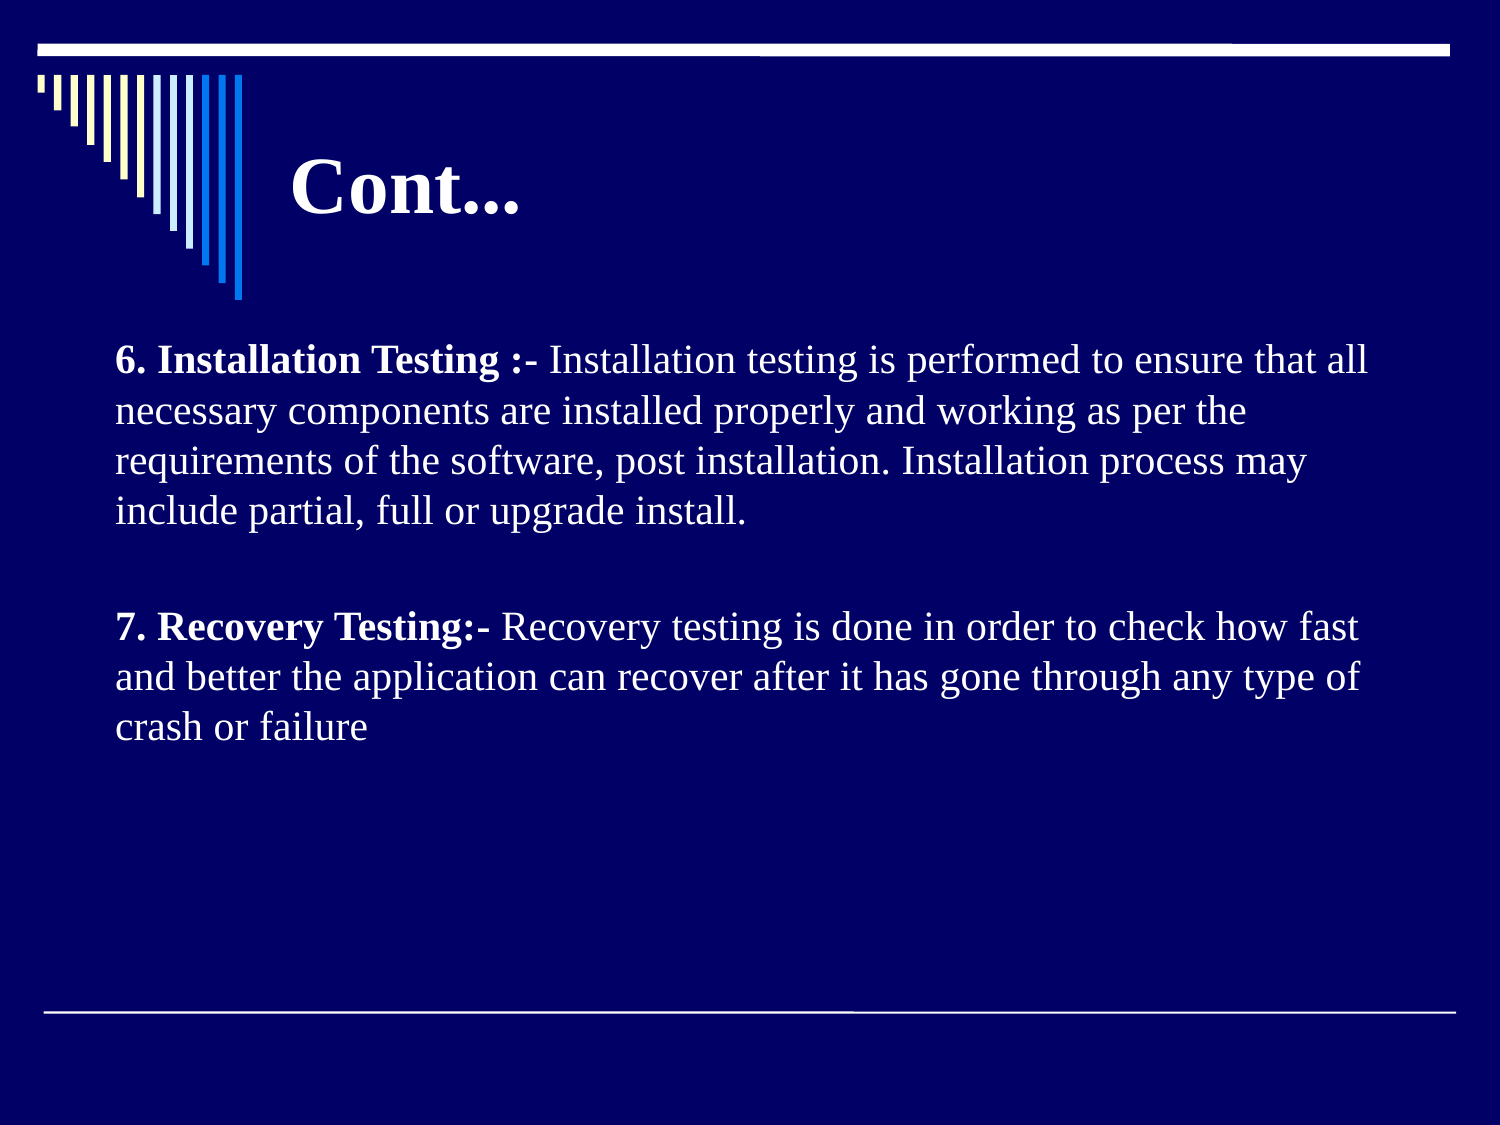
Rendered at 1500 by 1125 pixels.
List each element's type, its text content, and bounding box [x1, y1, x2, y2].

list 6. Installation Testing :- Installation testing is performed to ensure that all necessary components are installed properly and working as per the requirements of the software, post installation. Installation process may include partial, full or upgrade install. 7. Recovery Testing:- Recovery testing is done in order to check how fast and better the application can recover after it has gone through any type of crash or failure [100, 324, 1426, 1001]
title Cont... [274, 74, 1426, 288]
